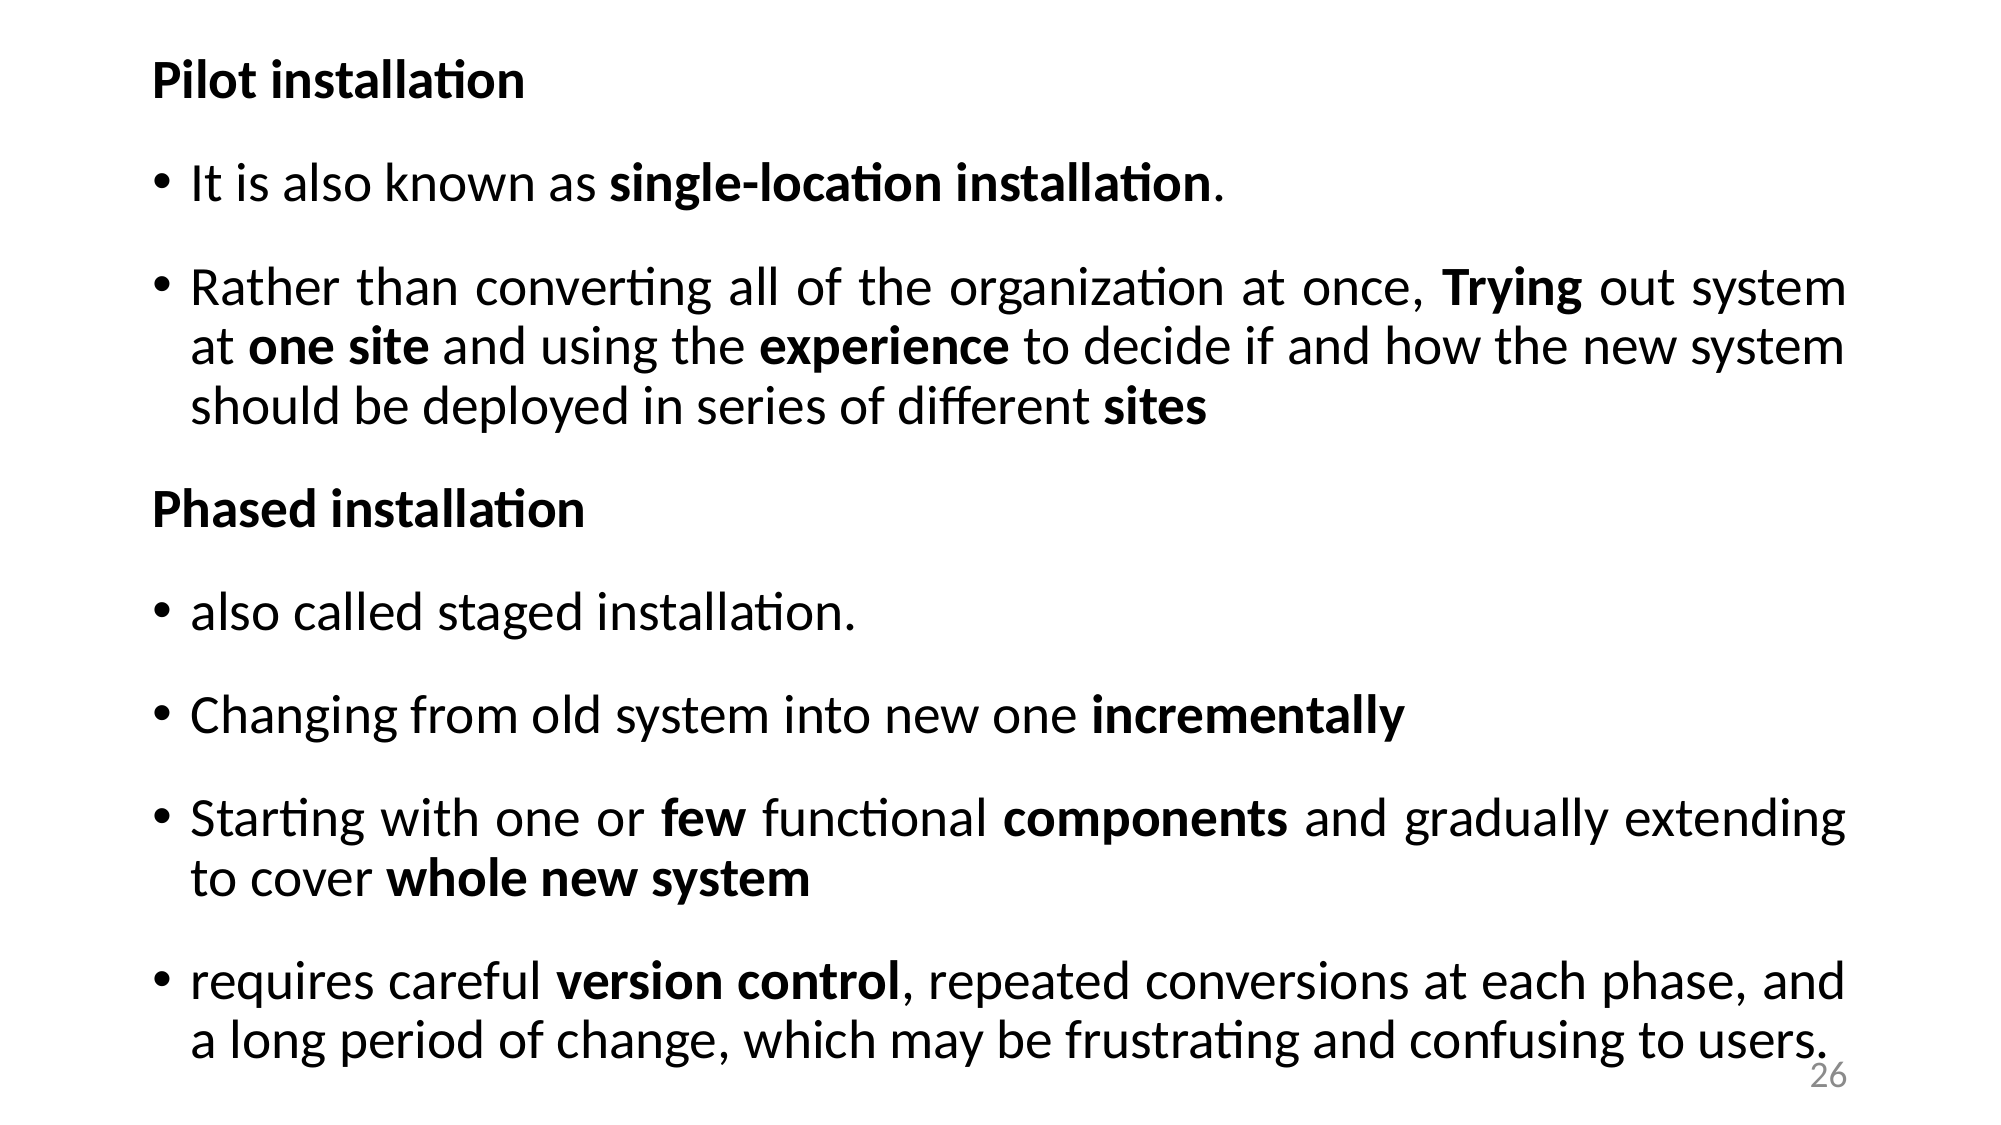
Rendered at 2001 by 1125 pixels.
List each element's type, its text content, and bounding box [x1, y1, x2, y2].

list Pilot installation It is also known as single-location installation. Rather than converting all of the organization at once, Trying out system at one site and using the experience to decide if and how the new system should be deployed in series of different sites Phased installation also called staged installation. Changing from old system into new one incrementally Starting with one or few functional components and gradually extending to cover whole new system requires careful version control, repeated conversions at each phase, and a long period of change, which may be frustrating and confusing to users. [137, 43, 1863, 1103]
slide_number 26 [1412, 1042, 1863, 1103]
